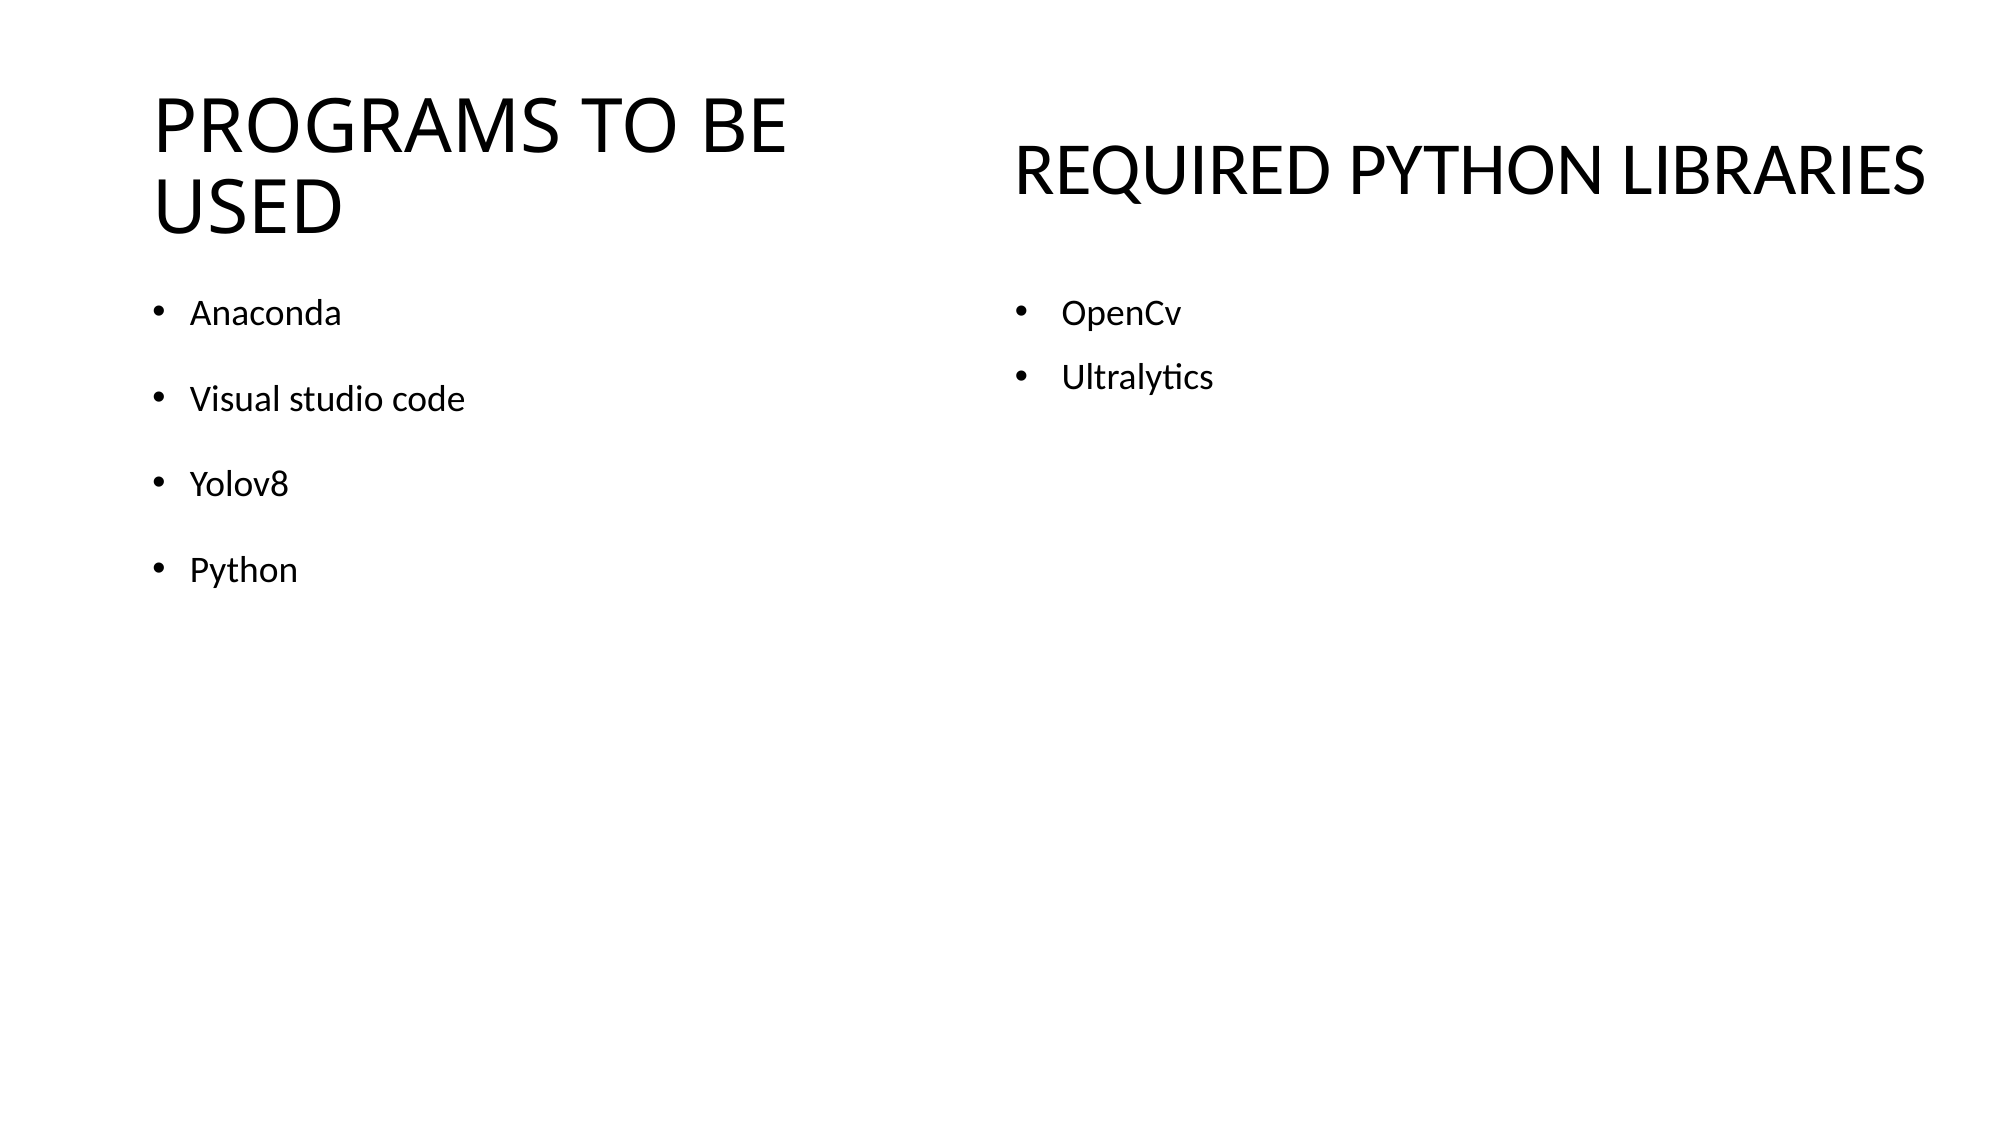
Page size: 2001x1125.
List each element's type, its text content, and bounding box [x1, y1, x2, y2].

list Anaconda Visual studio code Yolov8 Python [137, 277, 933, 992]
text_box REQUIRED PYTHON LIBRARIES [999, 111, 1955, 217]
text_box OpenCv Ultralytics [999, 277, 1604, 405]
title PROGRAMS TO BE USED [137, 59, 970, 278]
